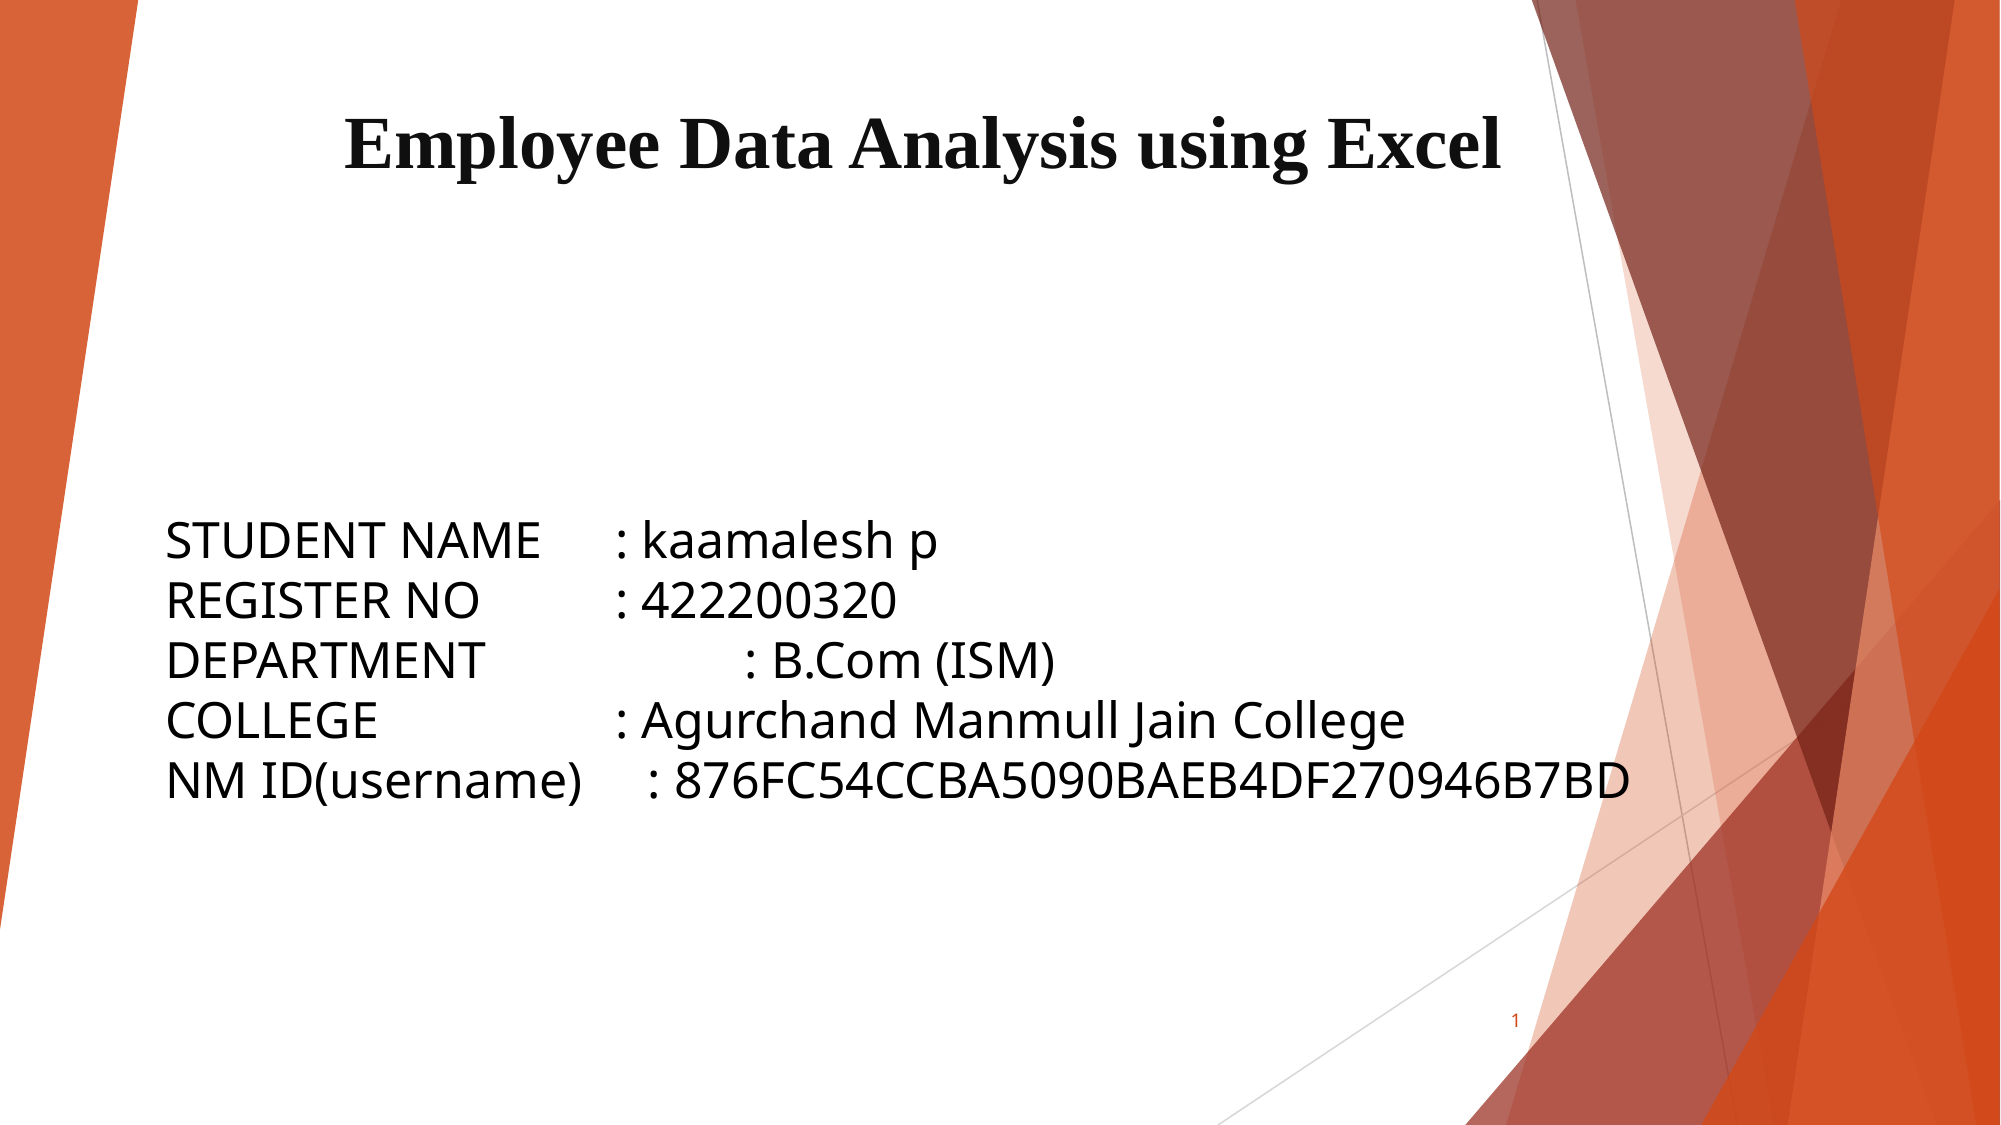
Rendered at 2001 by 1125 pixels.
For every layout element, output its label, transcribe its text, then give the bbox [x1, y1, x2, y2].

title Employee Data Analysis using Excel [0, 90, 1522, 455]
slide_number 1 [1408, 816, 1522, 1125]
text_box STUDENT NAME : kaamalesh p REGISTER NO : 422200320 DEPARTMENT : B.Com (ISM) COLLEGE : Agurchand Manmull Jain College NM ID(username) : 876FC54CCBA5090BAEB4DF270946B7BD [150, 500, 1929, 816]
